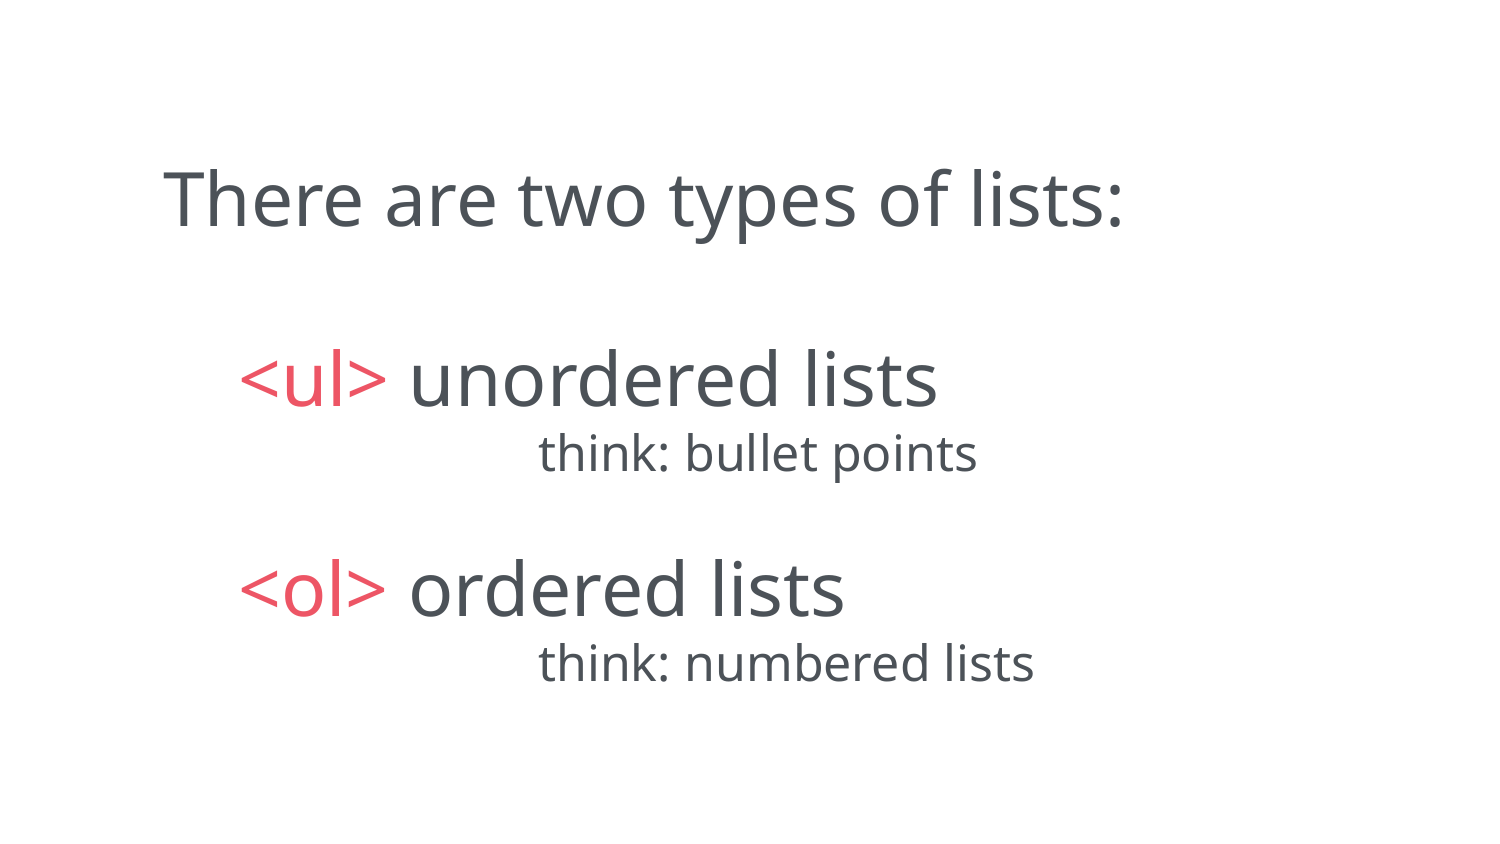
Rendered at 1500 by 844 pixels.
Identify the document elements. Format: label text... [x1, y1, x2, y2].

text_box There are two types of lists: <ul> unordered lists think: bullet points <ol> ordered lists think: numbered lists [148, 190, 1352, 654]
